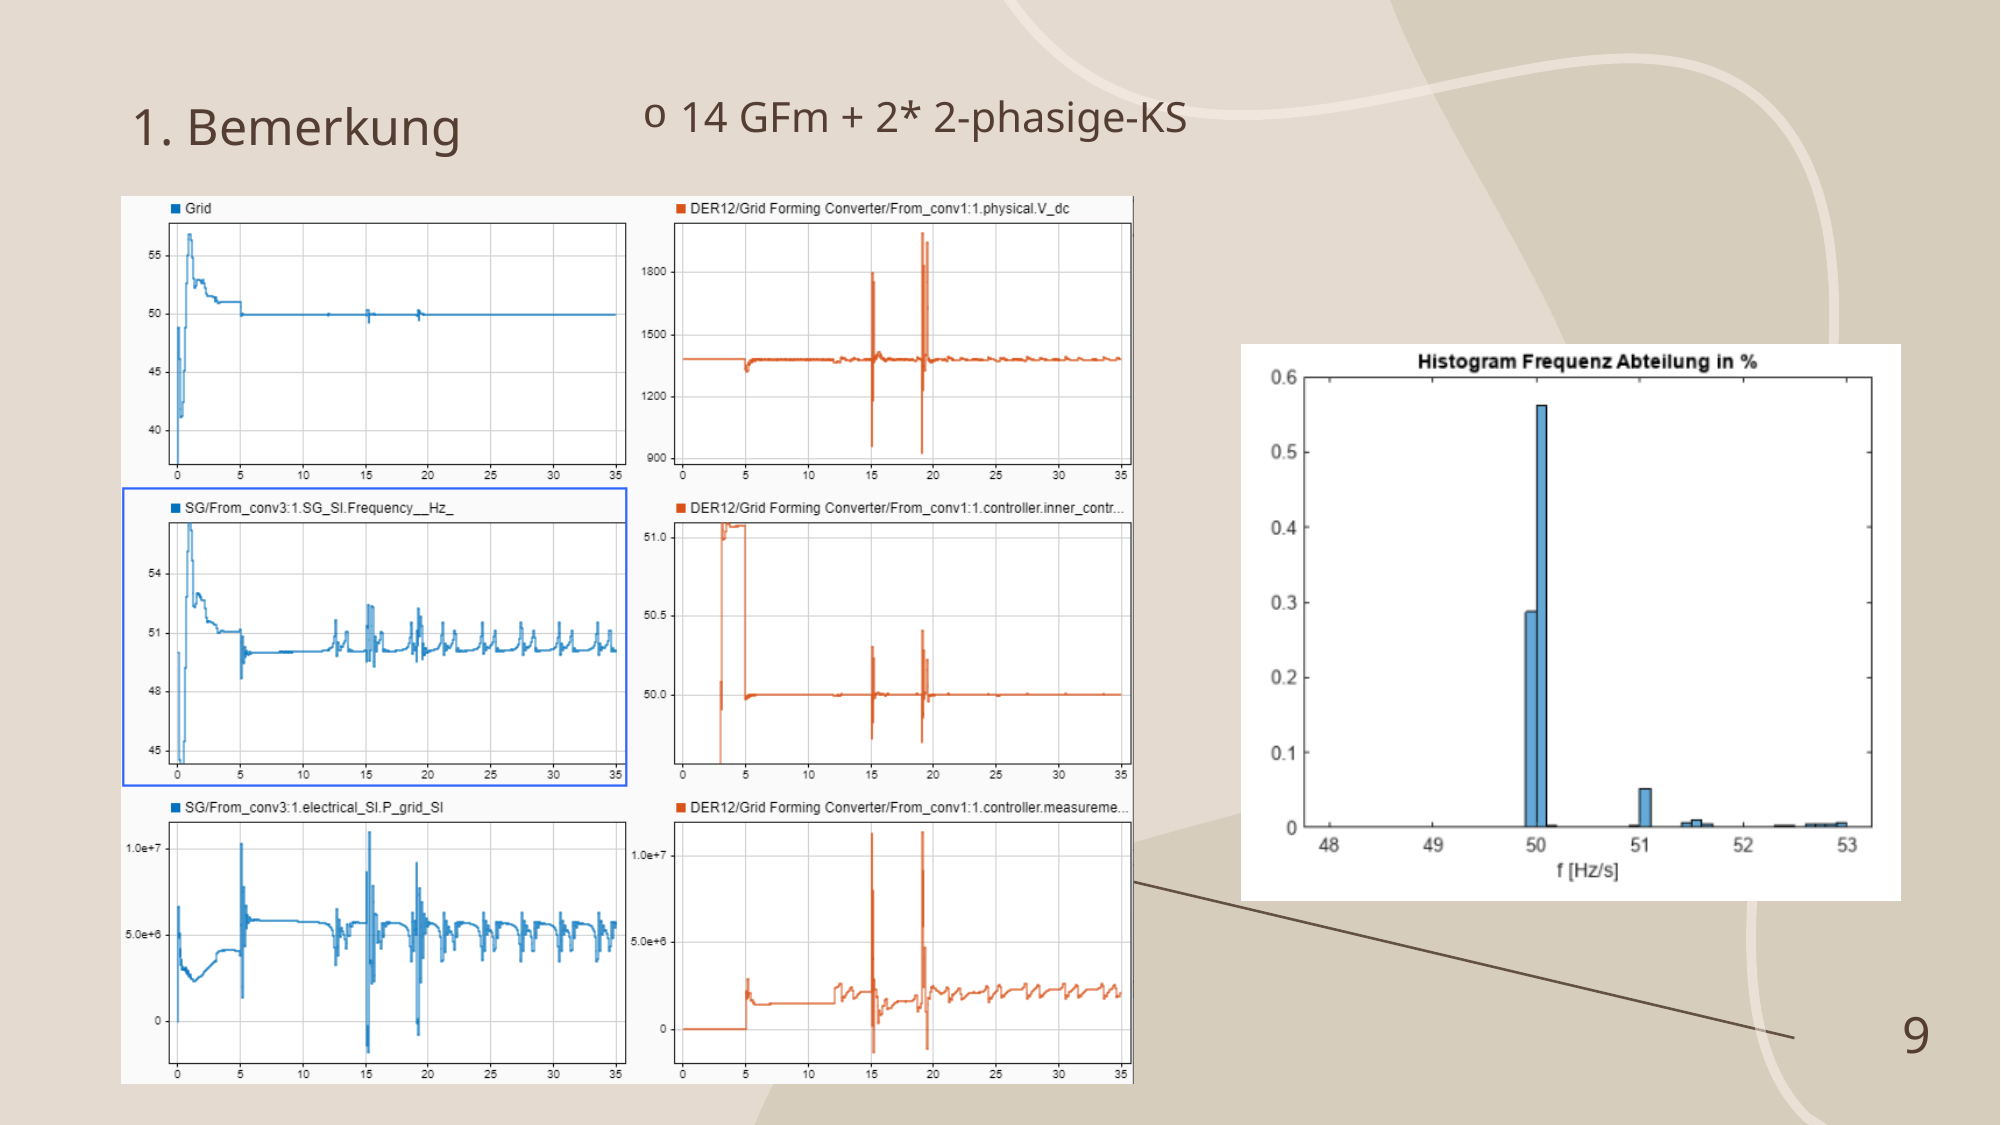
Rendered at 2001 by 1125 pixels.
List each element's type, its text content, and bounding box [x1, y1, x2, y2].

slide_number 9 [1862, 964, 1971, 1112]
list 14 GFm + 2* 2-phasige-KS [627, 88, 1746, 719]
picture [120, 196, 1134, 1084]
picture [1241, 344, 1901, 901]
title 1. Bemerkung [116, 13, 1817, 164]
